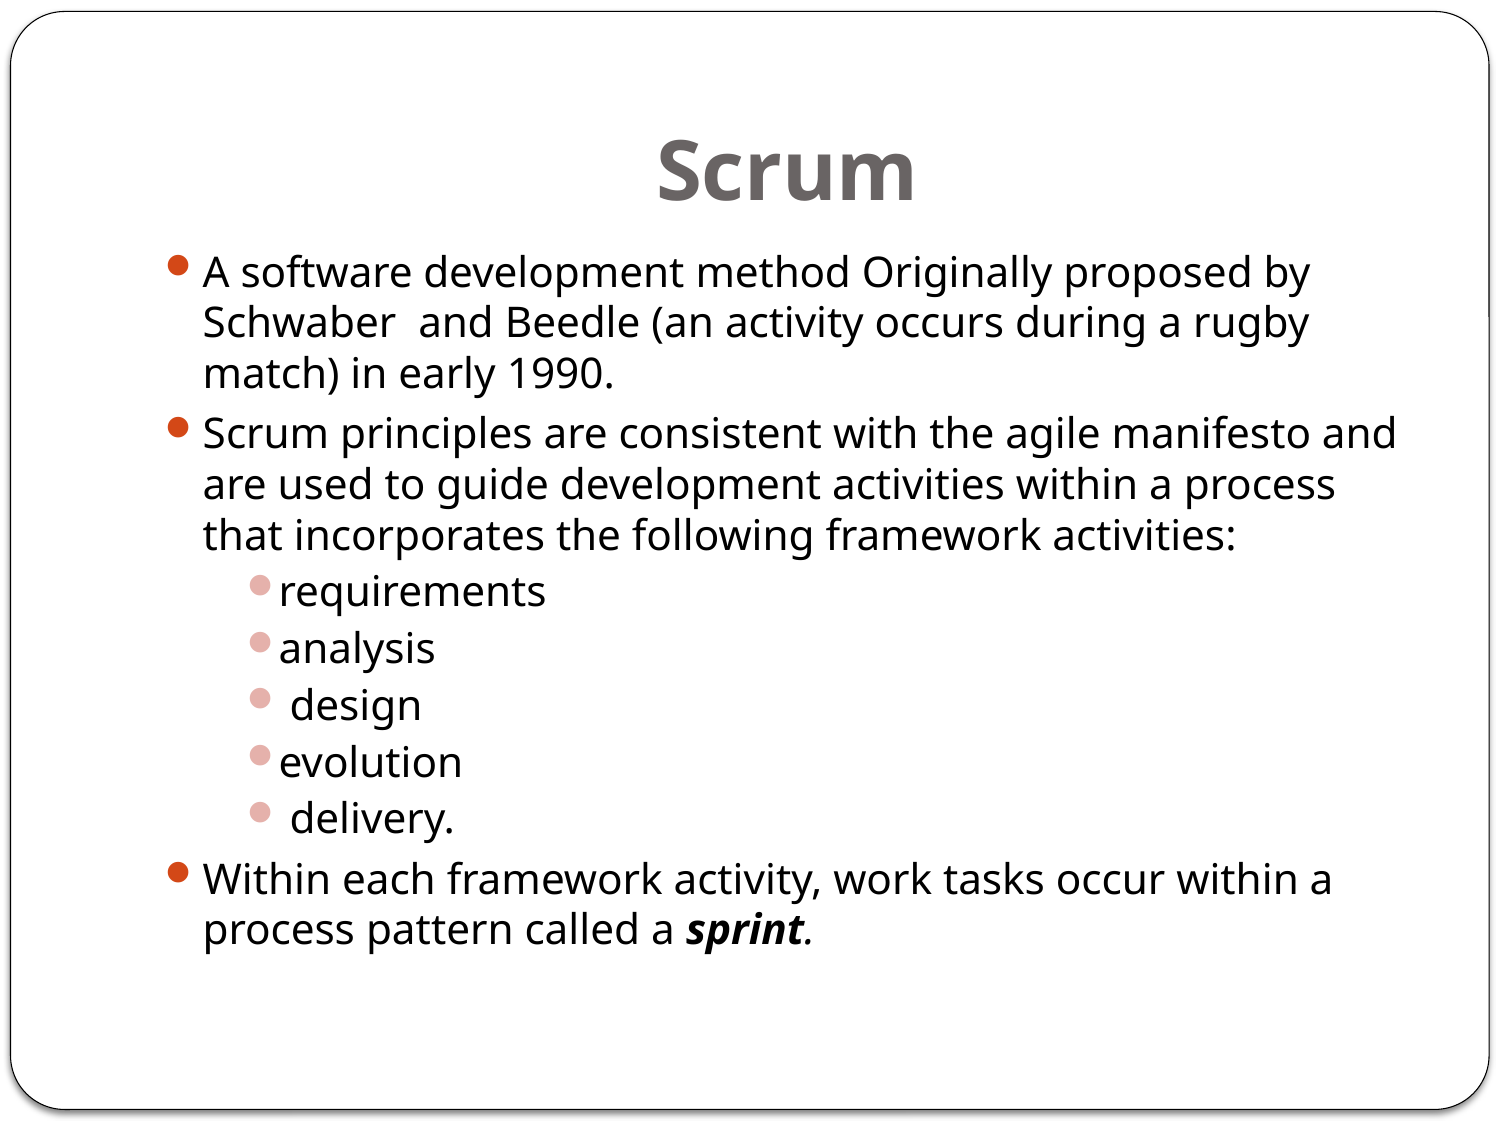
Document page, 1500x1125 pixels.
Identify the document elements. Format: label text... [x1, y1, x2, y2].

list A software development method Originally proposed by Schwaber and Beedle (an activity occurs during a rugby match) in early 1990. Scrum principles are consistent with the agile manifesto and are used to guide development activities within a process that incorporates the following framework activities: requirements analysis design evolution delivery. Within each framework activity, work tasks occur within a process pattern called a sprint. [150, 237, 1425, 988]
title Scrum [150, 45, 1425, 233]
